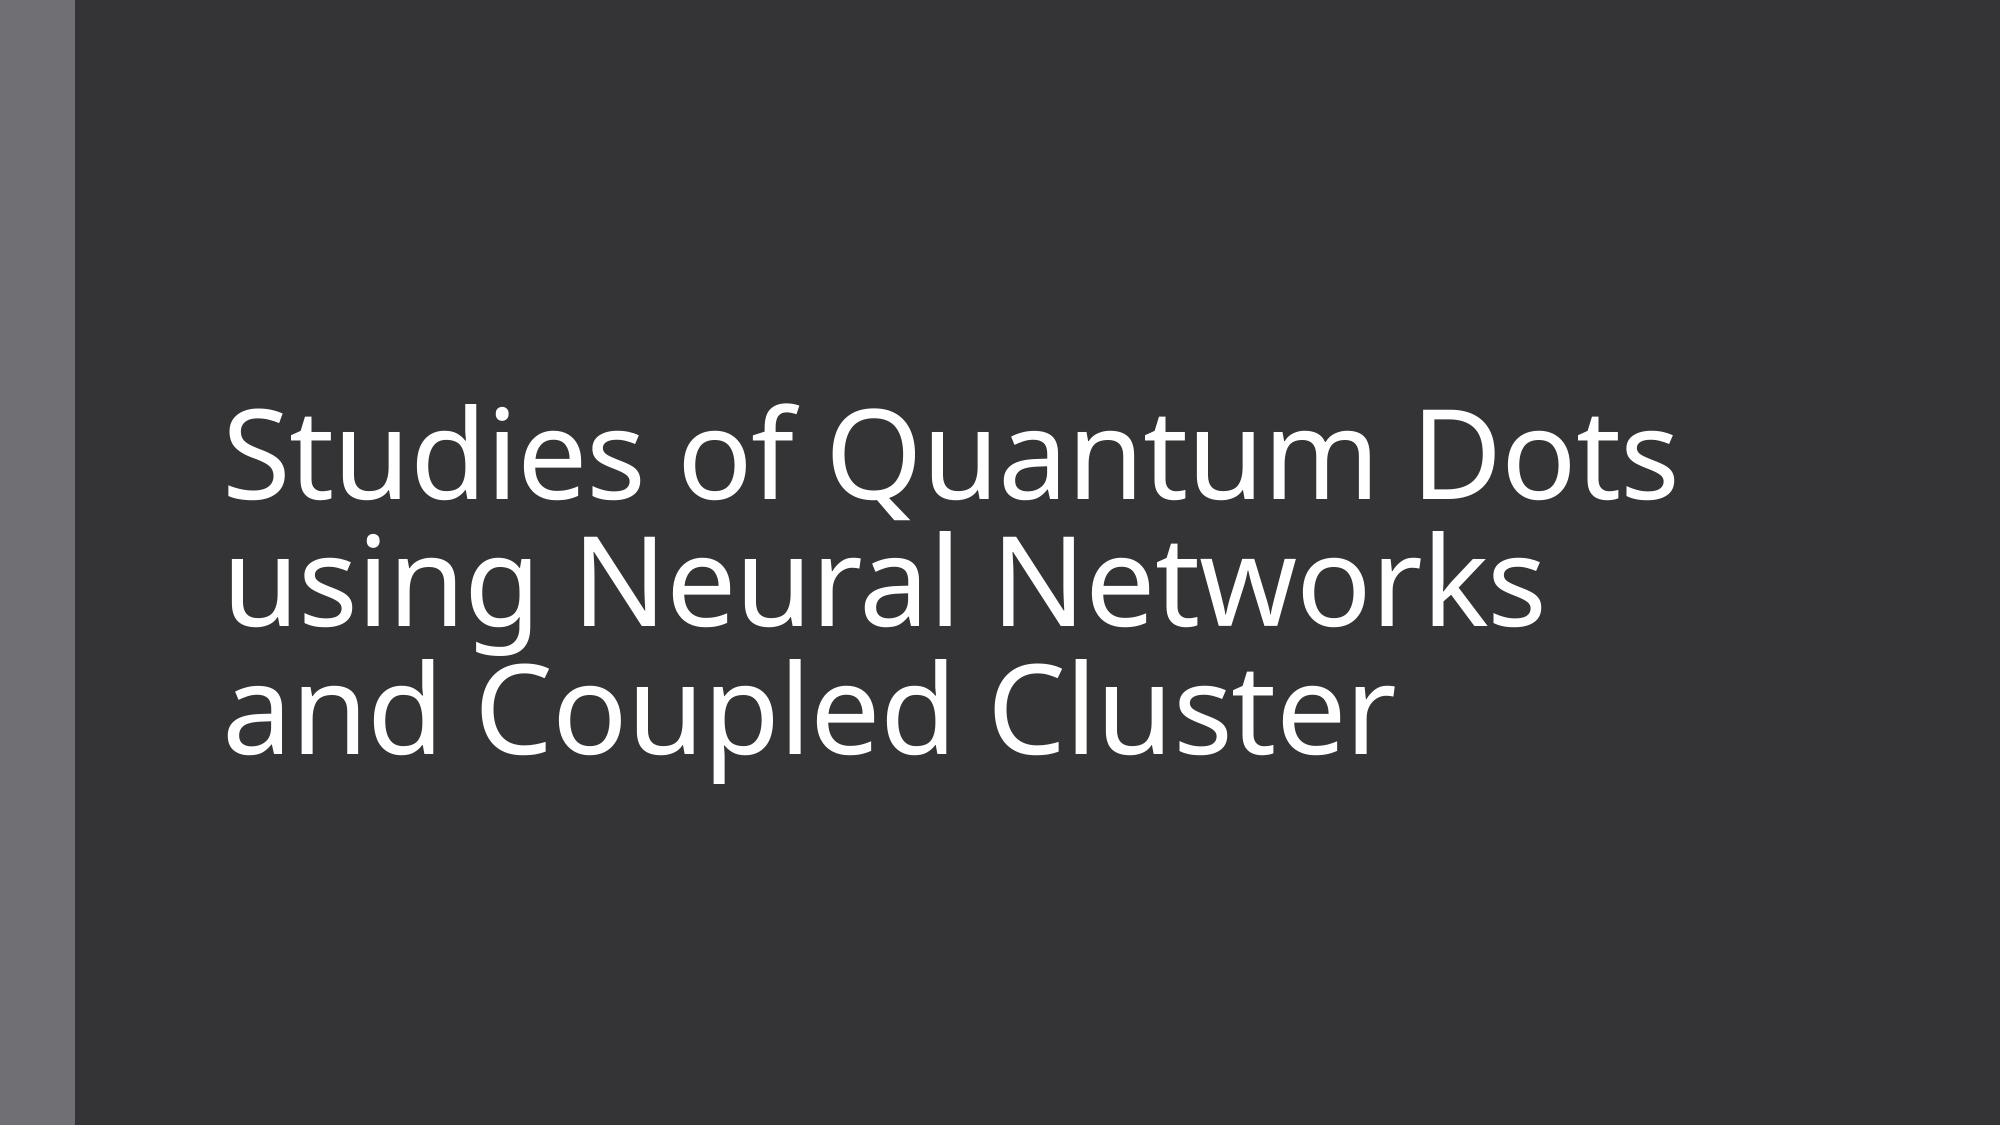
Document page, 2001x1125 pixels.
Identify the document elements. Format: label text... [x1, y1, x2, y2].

title Studies of Quantum Dots using Neural Networks and Coupled Cluster [206, 124, 1752, 788]
